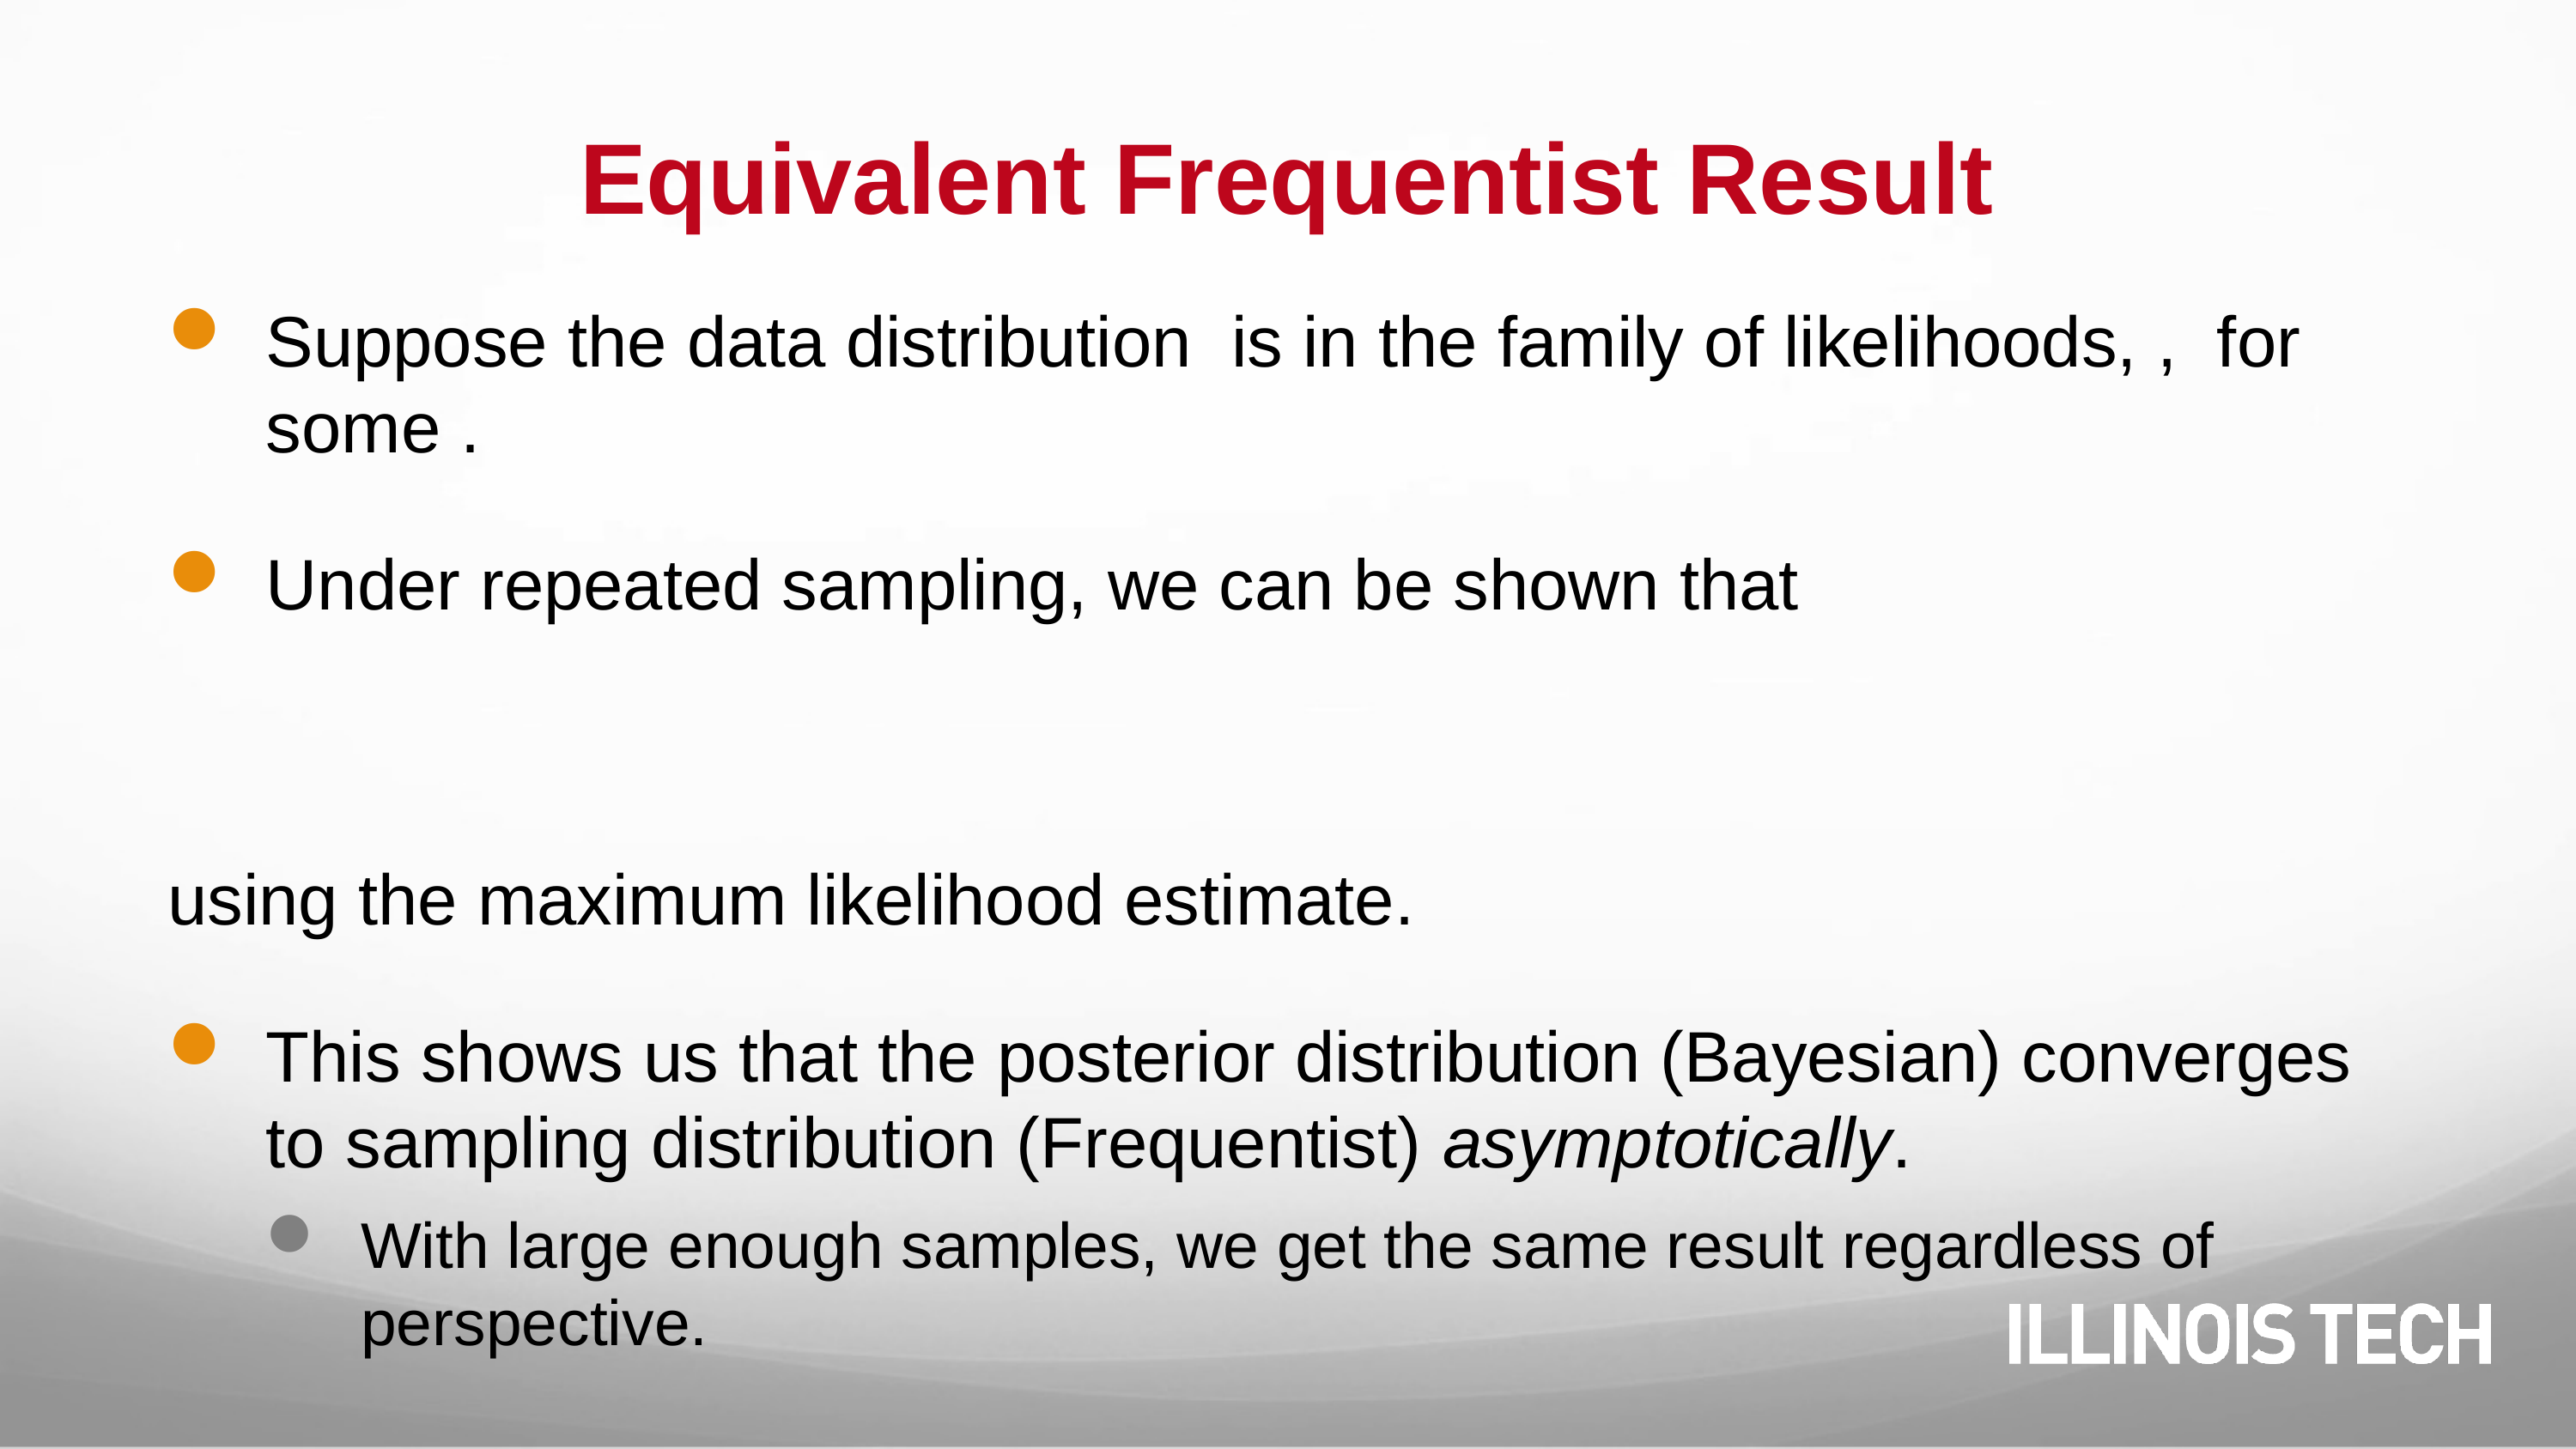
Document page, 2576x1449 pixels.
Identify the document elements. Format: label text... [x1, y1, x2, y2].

picture [0, 0, 2576, 1449]
title Equivalent Frequentist Result [155, 22, 2421, 241]
